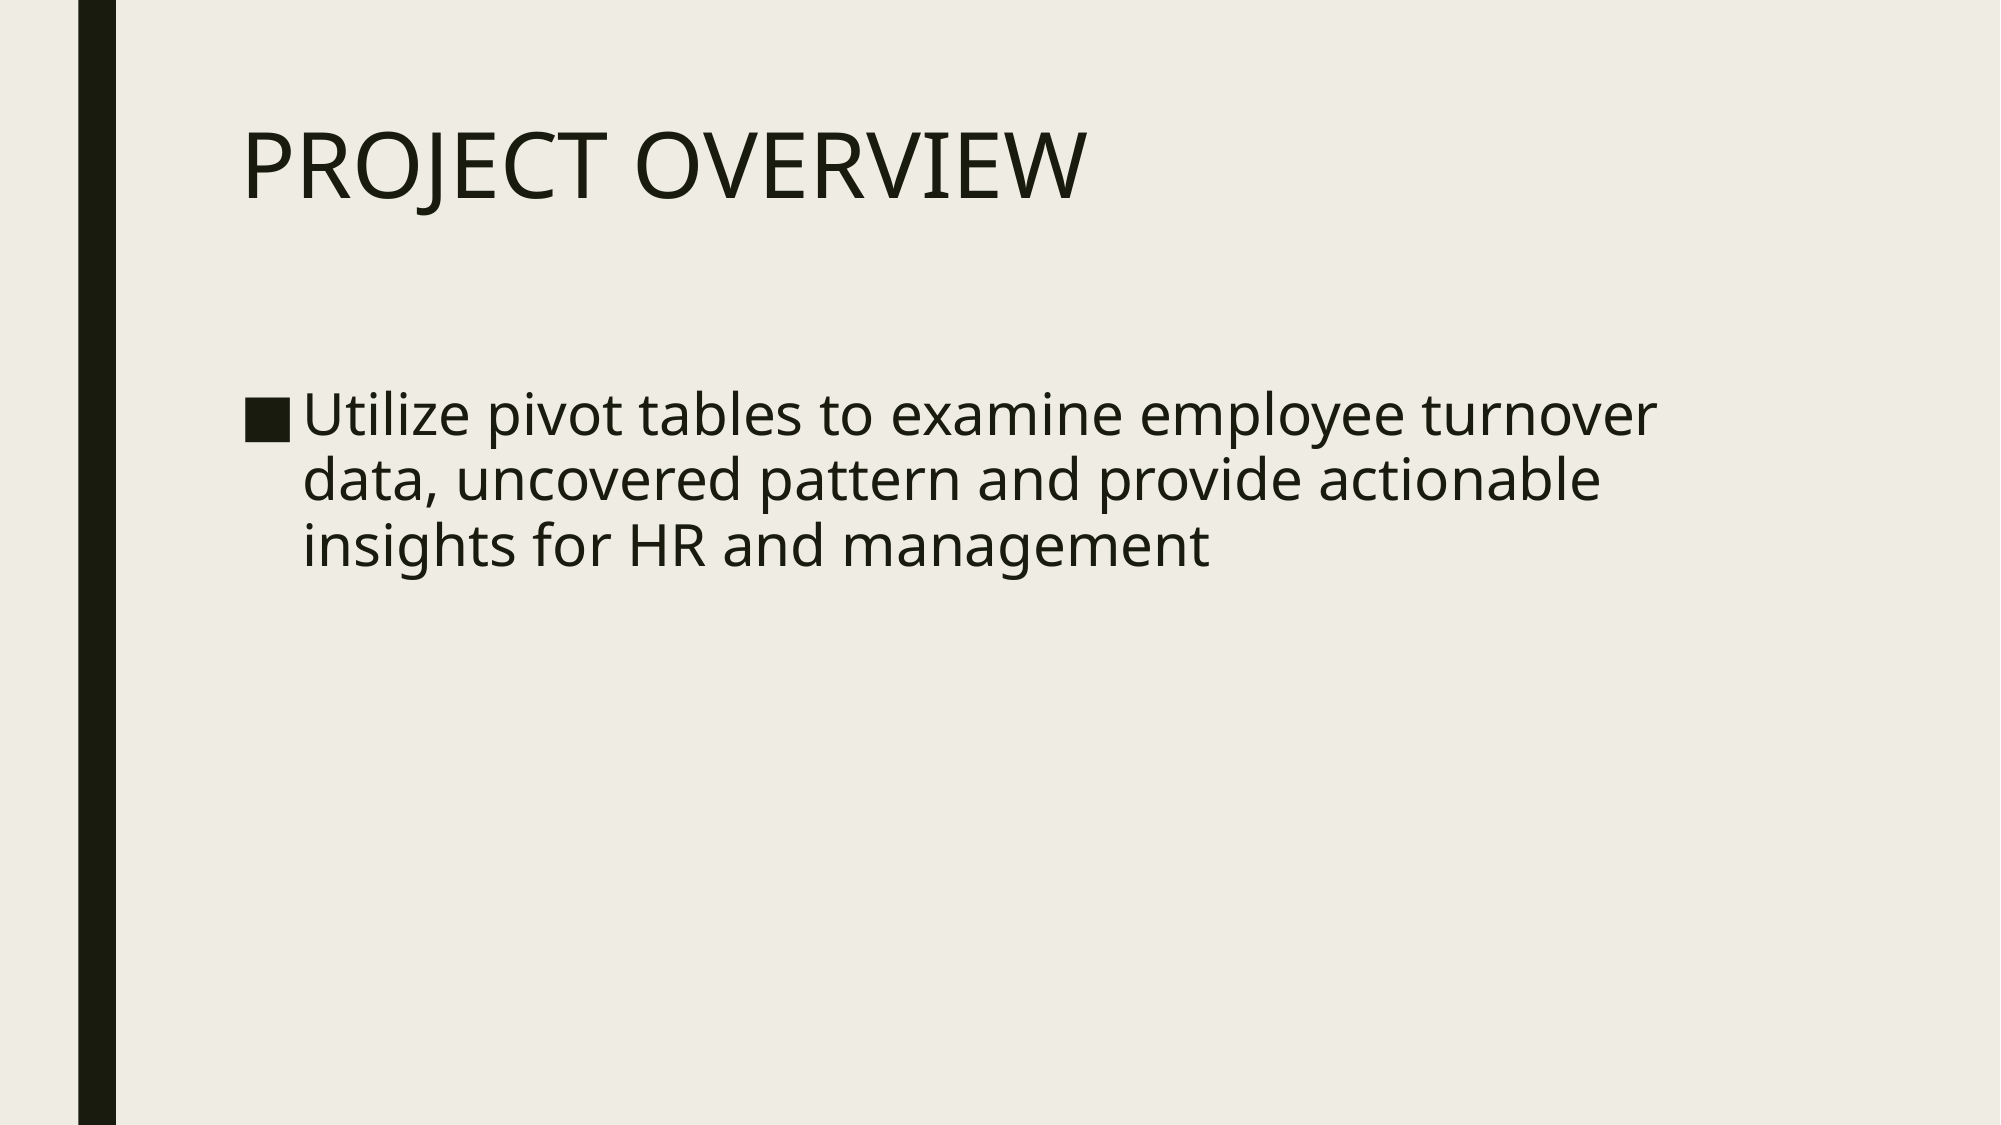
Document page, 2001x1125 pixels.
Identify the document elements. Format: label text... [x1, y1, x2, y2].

title PROJECT OVERVIEW [225, 112, 1800, 357]
list Utilize pivot tables to examine employee turnover data, uncovered pattern and provide actionable insights for HR and management [225, 375, 1800, 963]
